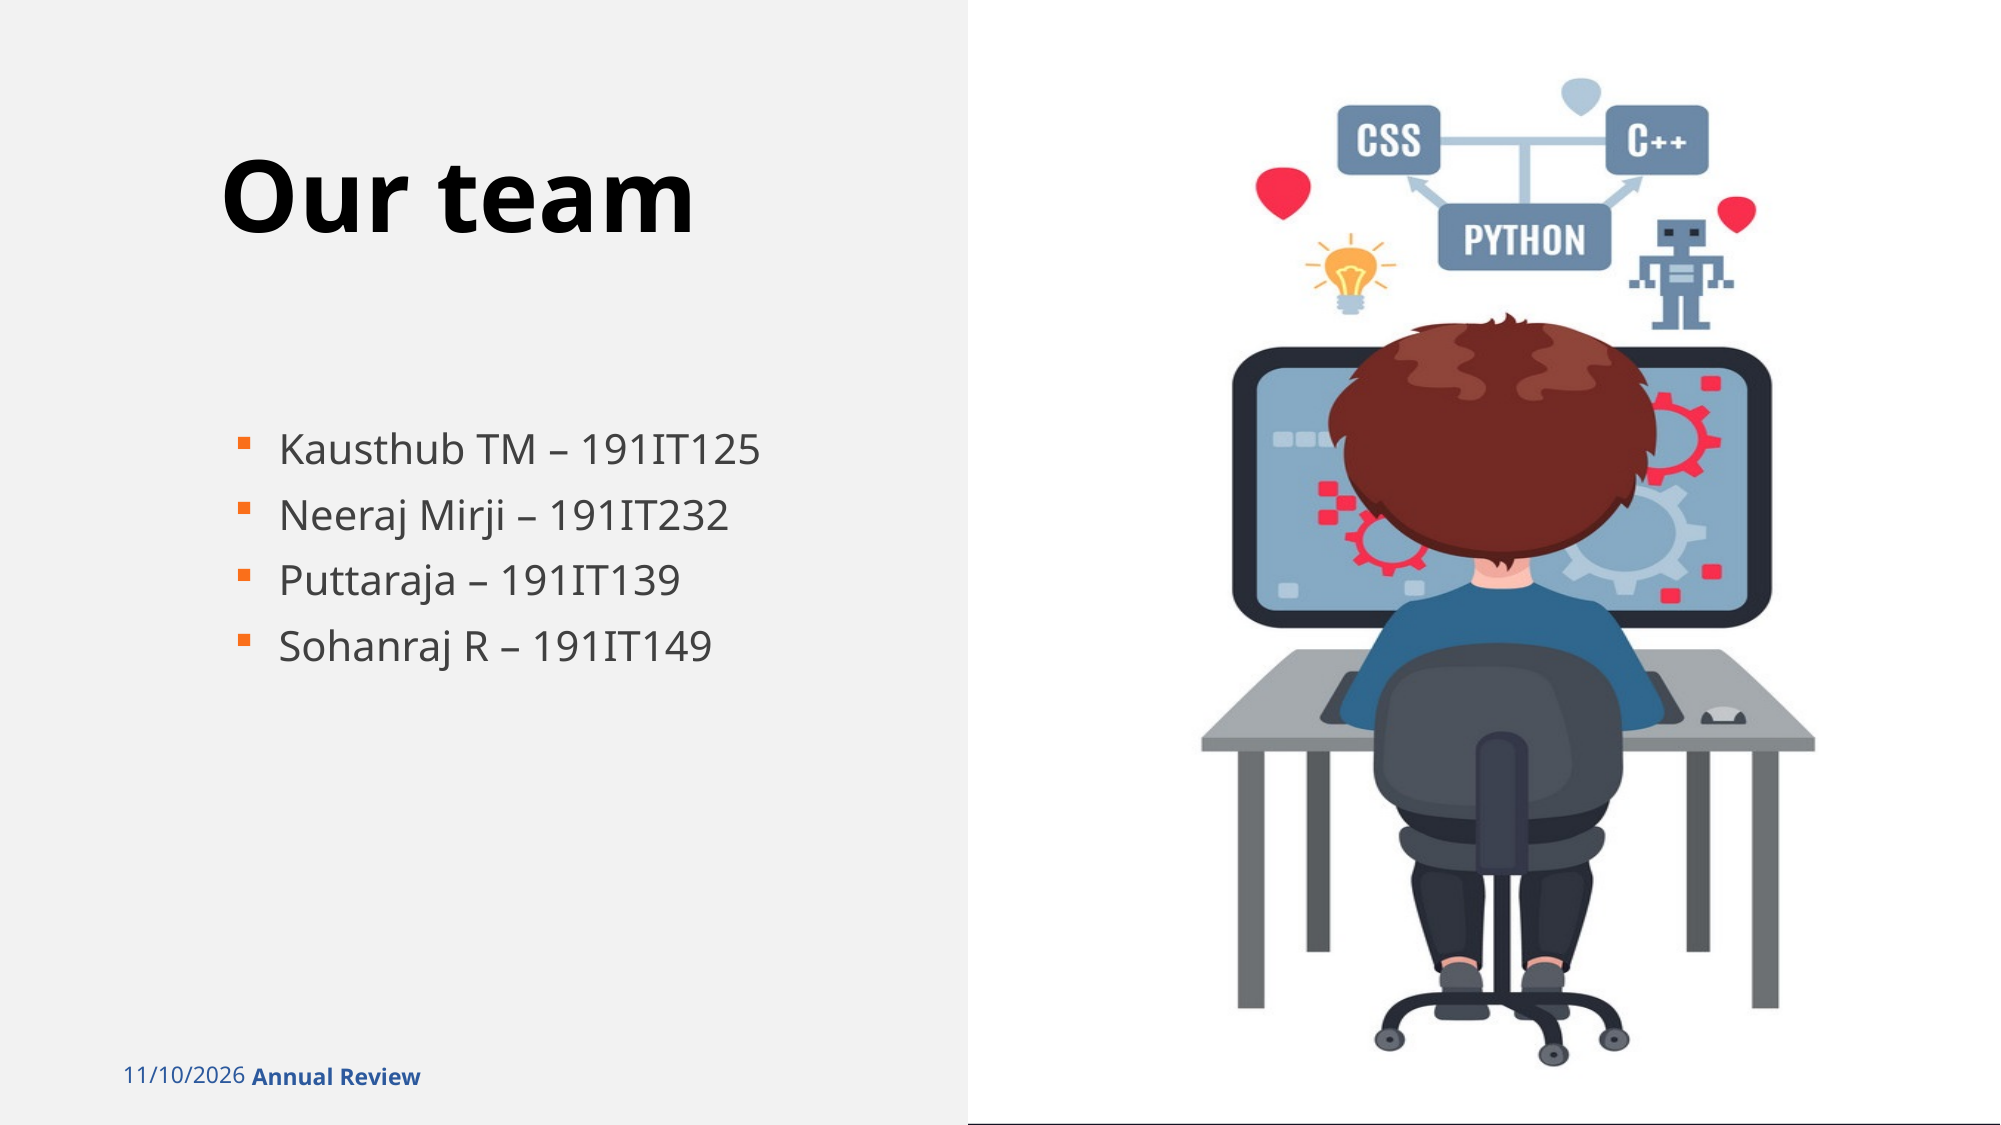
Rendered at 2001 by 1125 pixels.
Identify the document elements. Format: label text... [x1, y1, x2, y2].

title Our team [108, 132, 810, 269]
list Kausthub TM – 191IT125 Neeraj Mirji – 191IT232 Puttaraja – 191IT139 Sohanraj R – 191IT149 [219, 420, 873, 699]
picture [968, 0, 2000, 1125]
